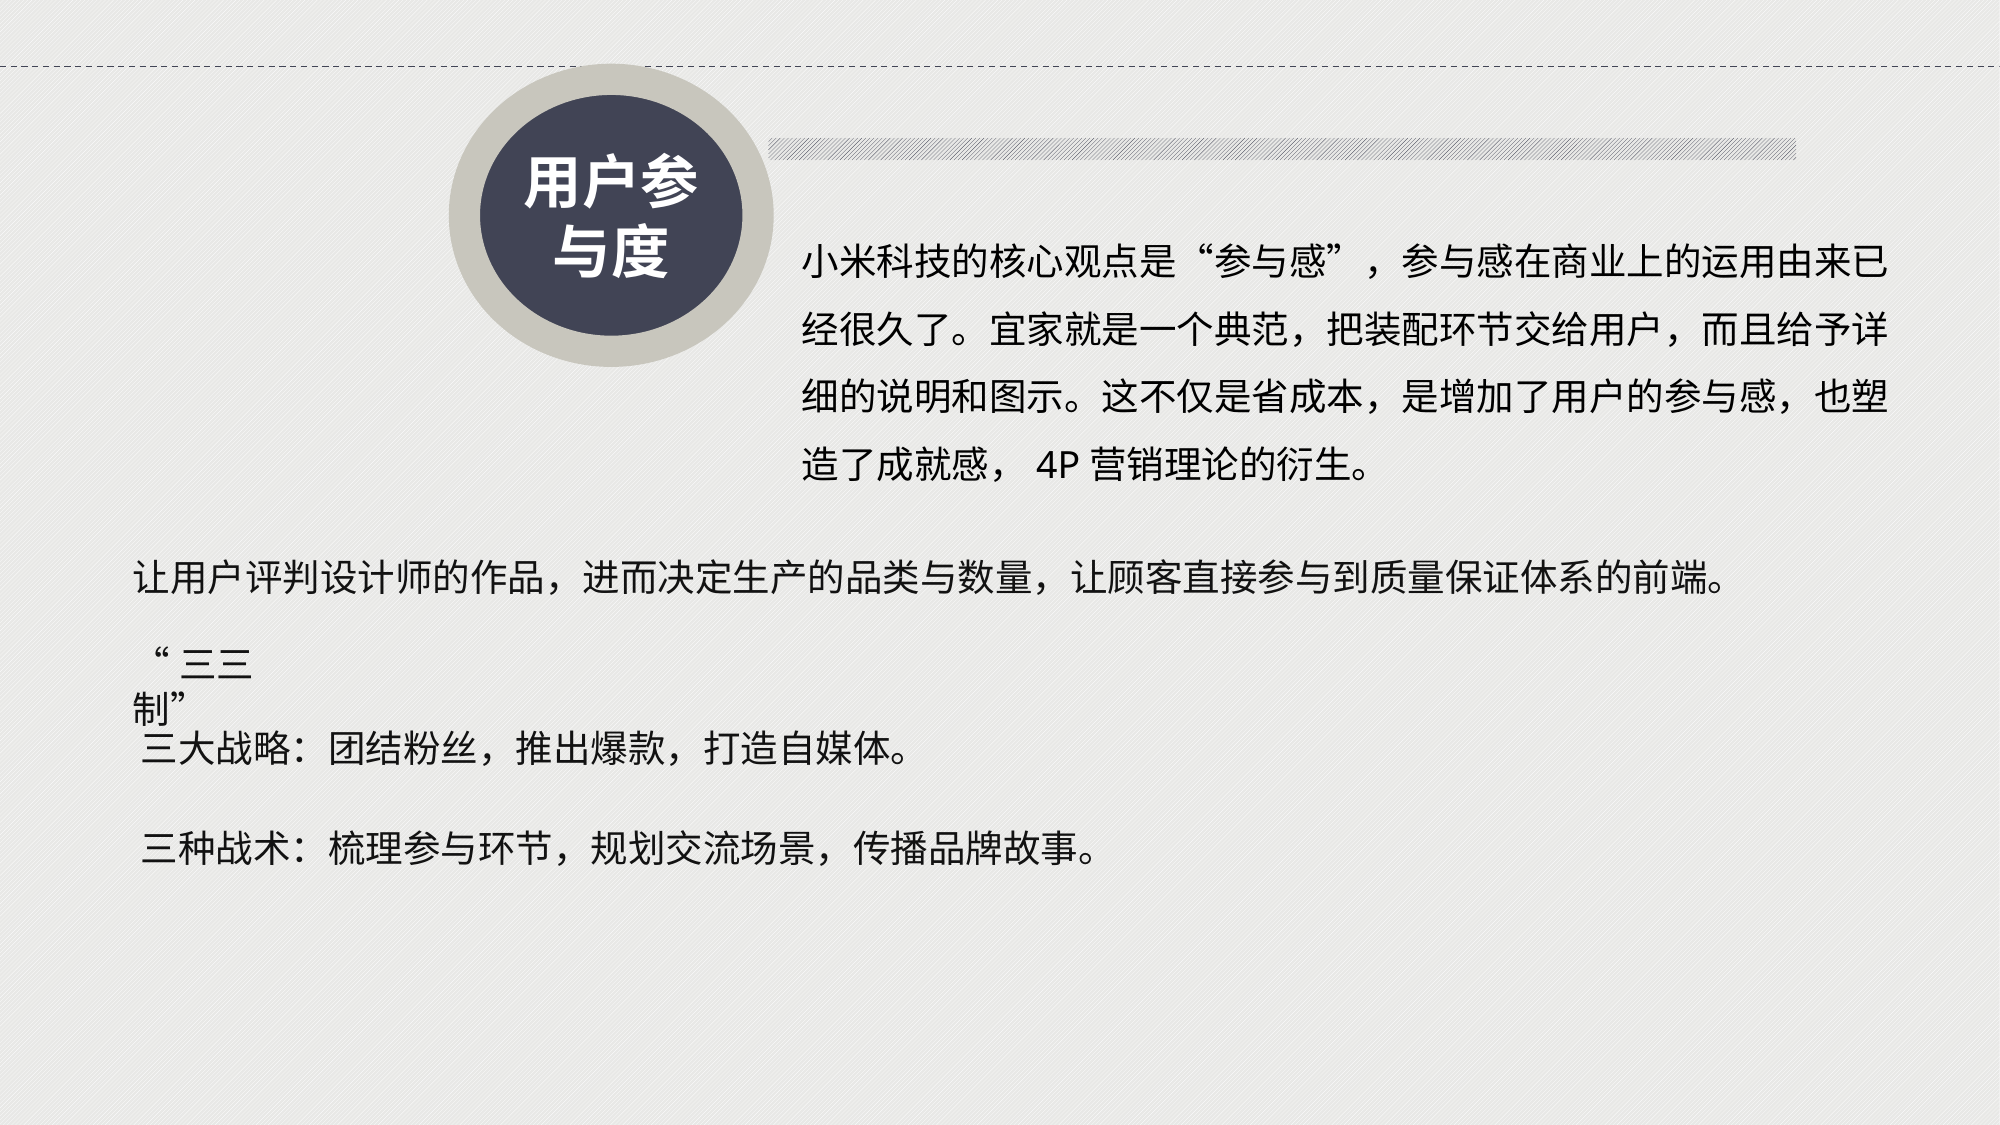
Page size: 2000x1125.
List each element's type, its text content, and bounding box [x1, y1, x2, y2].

text_box 三大战略：团结粉丝，推出爆款，打造自媒体。 [125, 718, 1128, 778]
text_box 让用户评判设计师的作品，进而决定生产的品类与数量，让顾客直接参与到质量保证体系的前端。 [117, 524, 1845, 607]
text_box [766, 136, 1798, 162]
text_box “三三制” [117, 633, 319, 739]
text_box 三种战术：梳理参与环节，规划交流场景，传播品牌故事。 [125, 817, 1128, 878]
text_box 小米科技的核心观点是“参与感”，参与感在商业上的运用由来已经很久了。宜家就是一个典范，把装配环节交给用户，而且给予详细的说明和图示。这不仅是省成本，是增加了用户的参与感，也塑造了成就感，4P营销理论的衍生。 [787, 208, 1923, 494]
text_box 用户参与度 [464, 79, 759, 352]
